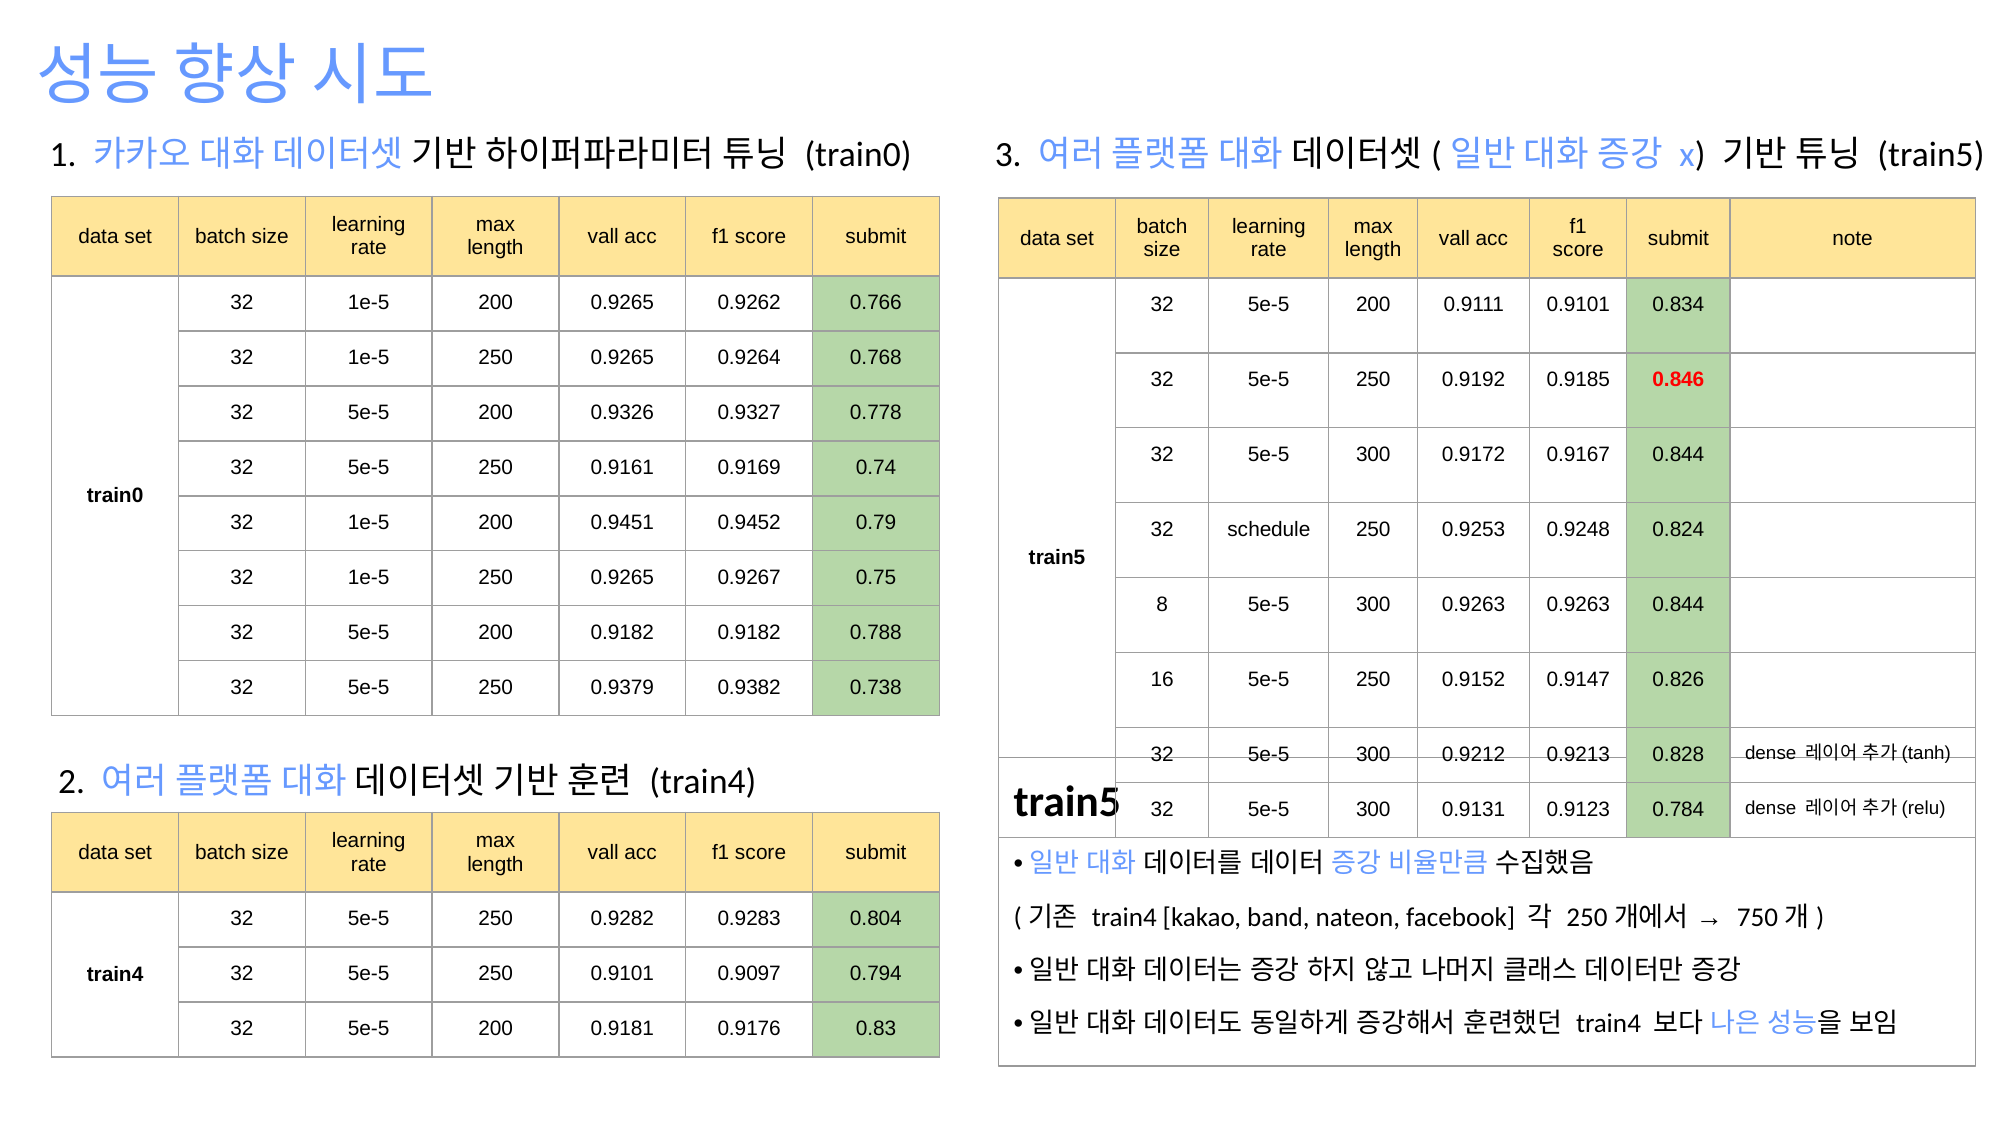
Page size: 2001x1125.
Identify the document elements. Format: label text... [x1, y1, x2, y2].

table_cell 0.9152 [1418, 653, 1529, 727]
table_cell 0.9265 [560, 277, 685, 330]
table_cell 0.79 [813, 497, 939, 550]
table_cell [1731, 428, 1975, 502]
table_header learning rate [306, 197, 431, 275]
table_cell 200 [433, 606, 558, 660]
table_cell 0.9327 [686, 387, 812, 440]
text_box 1. 카카오 대화 데이터셋 기반 하이퍼파라미터 튜닝 (train0) [34, 116, 979, 189]
table_cell 0.9452 [686, 497, 812, 550]
table_cell 0.766 [813, 277, 939, 330]
table_cell 250 [433, 661, 558, 715]
table_cell 5e-5 [1209, 578, 1328, 652]
table_cell 250 [1329, 354, 1417, 427]
table_cell 32 [179, 442, 305, 495]
table_cell 250 [433, 332, 558, 385]
table_cell 5e-5 [306, 606, 431, 660]
table_cell schedule [1209, 503, 1328, 577]
table_cell 32 [179, 387, 305, 440]
table_cell 200 [1329, 279, 1417, 352]
table_header f1 score [686, 813, 812, 891]
table_cell 16 [1116, 653, 1208, 727]
table_cell 0.768 [813, 332, 939, 385]
table_cell 0.9147 [1530, 653, 1626, 727]
table_cell 0.75 [813, 551, 939, 605]
table_cell 5e-5 [306, 661, 431, 715]
table_cell 32 [179, 497, 305, 550]
table_cell 32 [179, 1003, 305, 1056]
table_cell 0.778 [813, 387, 939, 440]
table_cell 250 [433, 893, 558, 946]
table_cell 1e-5 [306, 497, 431, 550]
table_cell 0.844 [1627, 578, 1729, 652]
table_cell 0.9111 [1418, 279, 1529, 352]
table_header f1 score [1530, 199, 1626, 277]
table_cell 0.9451 [560, 497, 685, 550]
table_cell train5 [999, 279, 1115, 837]
table_header batch size [1116, 199, 1208, 277]
table_cell 200 [433, 277, 558, 330]
table_cell 32 [179, 606, 305, 660]
table_cell 5e-5 [306, 948, 431, 1001]
table_cell 5e-5 [306, 893, 431, 946]
table_header batch size [179, 813, 305, 891]
table_cell 8 [1116, 578, 1208, 652]
table_cell dense 레이어 추가(relu) [1731, 783, 1975, 837]
table_cell 5e-5 [1209, 783, 1328, 837]
table_cell 5e-5 [1209, 354, 1328, 427]
table_cell [1731, 503, 1975, 577]
table_cell 0.9248 [1530, 503, 1626, 577]
table_header f1 score [686, 197, 812, 275]
table_cell 0.788 [813, 606, 939, 660]
table_cell 0.9253 [1418, 503, 1529, 577]
table_header data set [999, 199, 1115, 277]
table_cell 0.9283 [686, 893, 812, 946]
table_cell 5e-5 [1209, 728, 1328, 782]
table_cell 5e-5 [306, 1003, 431, 1056]
table_cell 5e-5 [1209, 428, 1328, 502]
table_cell 0.824 [1627, 503, 1729, 577]
table_cell 5e-5 [1209, 279, 1328, 352]
table_cell 300 [1329, 578, 1417, 652]
table_cell 0.9176 [686, 1003, 812, 1056]
table_header data set [52, 197, 178, 275]
table_cell 0.9131 [1418, 783, 1529, 837]
table_cell 5e-5 [1209, 653, 1328, 727]
table_header batch size [179, 197, 305, 275]
table_cell 32 [1116, 279, 1208, 352]
table_cell 32 [179, 893, 305, 946]
table_cell [1731, 578, 1975, 652]
table_cell 300 [1329, 728, 1417, 782]
table_cell 1e-5 [306, 551, 431, 605]
table_cell 300 [1329, 783, 1417, 837]
table_cell 250 [1329, 503, 1417, 577]
table_cell 0.9185 [1530, 354, 1626, 427]
table_cell 0.794 [813, 948, 939, 1001]
table_cell 32 [179, 277, 305, 330]
table_cell 32 [179, 948, 305, 1001]
table_header max length [1329, 199, 1417, 277]
table_cell [1731, 653, 1975, 727]
table_cell 0.844 [1627, 428, 1729, 502]
table_cell train4 [52, 893, 178, 1056]
table_cell 32 [179, 661, 305, 715]
table_cell 0.9212 [1418, 728, 1529, 782]
table_cell 0.9262 [686, 277, 812, 330]
table_header data set [52, 813, 178, 891]
table_header vall acc [560, 813, 685, 891]
table_cell 5e-5 [306, 442, 431, 495]
table_cell 0.784 [1627, 783, 1729, 837]
table_cell 250 [433, 551, 558, 605]
table_cell 0.9101 [1530, 279, 1626, 352]
table_cell 0.74 [813, 442, 939, 495]
table_cell 0.9167 [1530, 428, 1626, 502]
table_cell 0.826 [1627, 653, 1729, 727]
table_cell 5e-5 [306, 387, 431, 440]
table_cell 250 [1329, 653, 1417, 727]
table_cell 0.9182 [560, 606, 685, 660]
table_cell 250 [433, 948, 558, 1001]
table_cell 0.9282 [560, 893, 685, 946]
text_box 2. 여러 플랫폼 대화 데이터셋 기반 훈련 (train4) [43, 743, 913, 816]
table_header submit [1627, 199, 1729, 277]
table_cell 0.9265 [560, 332, 685, 385]
table_cell 200 [433, 497, 558, 550]
table_cell 0.9172 [1418, 428, 1529, 502]
table_cell 32 [1116, 428, 1208, 502]
table_cell 32 [1116, 503, 1208, 577]
table_cell 0.738 [813, 661, 939, 715]
table_cell 0.9101 [560, 948, 685, 1001]
table_cell 0.9161 [560, 442, 685, 495]
table_header submit [813, 813, 939, 891]
table_cell 0.9192 [1418, 354, 1529, 427]
table_cell 1e-5 [306, 332, 431, 385]
table_cell 200 [433, 1003, 558, 1056]
text_box train5 •일반 대화 데이터를 데이터 증강 비율만큼 수집했음 (기존 train4 [kakao, band, nateon, facebook] 각 250개에서 → 750개) •일반 대화 데이터는 증강 하지 않고 나머지 클래스 데이터만 증강 •일반 대화 데이터도 동일하게 증강해서 훈련했던 train4 보다 나은 성능을 보임 [998, 838, 1976, 1067]
table_cell 32 [179, 551, 305, 605]
table_header max length [433, 813, 558, 891]
table_cell 0.9123 [1530, 783, 1626, 837]
table_cell 1e-5 [306, 277, 431, 330]
table_cell 0.9379 [560, 661, 685, 715]
table_cell 0.9181 [560, 1003, 685, 1056]
table_cell 0.9265 [560, 551, 685, 605]
table_header max length [433, 197, 558, 275]
table_cell 200 [433, 387, 558, 440]
table_cell dense 레이어 추가(tanh) [1731, 728, 1975, 782]
text_box 3. 여러 플랫폼 대화 데이터셋(일반 대화 증강 x) 기반 튜닝 (train5) [979, 116, 2000, 189]
table_cell 250 [433, 442, 558, 495]
table_cell 0.9213 [1530, 728, 1626, 782]
table_cell train0 [52, 277, 178, 715]
table_header vall acc [560, 197, 685, 275]
table_cell 0.9097 [686, 948, 812, 1001]
table_cell 32 [179, 332, 305, 385]
table_cell [1731, 279, 1975, 352]
table_cell 0.9263 [1418, 578, 1529, 652]
table_cell 0.828 [1627, 728, 1729, 782]
table_cell [1731, 354, 1975, 427]
table_cell 0.9382 [686, 661, 812, 715]
text_box 성능 향상 시도 [21, 33, 1885, 159]
table_header note [1731, 199, 1975, 277]
table_cell 0.9182 [686, 606, 812, 660]
table_header submit [813, 197, 939, 275]
table_cell 0.9326 [560, 387, 685, 440]
table_header vall acc [1418, 199, 1529, 277]
table_cell 32 [1116, 728, 1208, 782]
table_cell 0.846 [1627, 354, 1729, 427]
table_cell 0.9263 [1530, 578, 1626, 652]
table_cell 0.9169 [686, 442, 812, 495]
table_cell 0.834 [1627, 279, 1729, 352]
table_cell 32 [1116, 354, 1208, 427]
table_cell 32 [1116, 783, 1208, 837]
table_cell 0.9267 [686, 551, 812, 605]
table_cell 0.804 [813, 893, 939, 946]
table_header learning rate [306, 813, 431, 891]
table_cell 0.9264 [686, 332, 812, 385]
table_cell 300 [1329, 428, 1417, 502]
table_cell 0.83 [813, 1003, 939, 1056]
table_header learning rate [1209, 199, 1328, 277]
